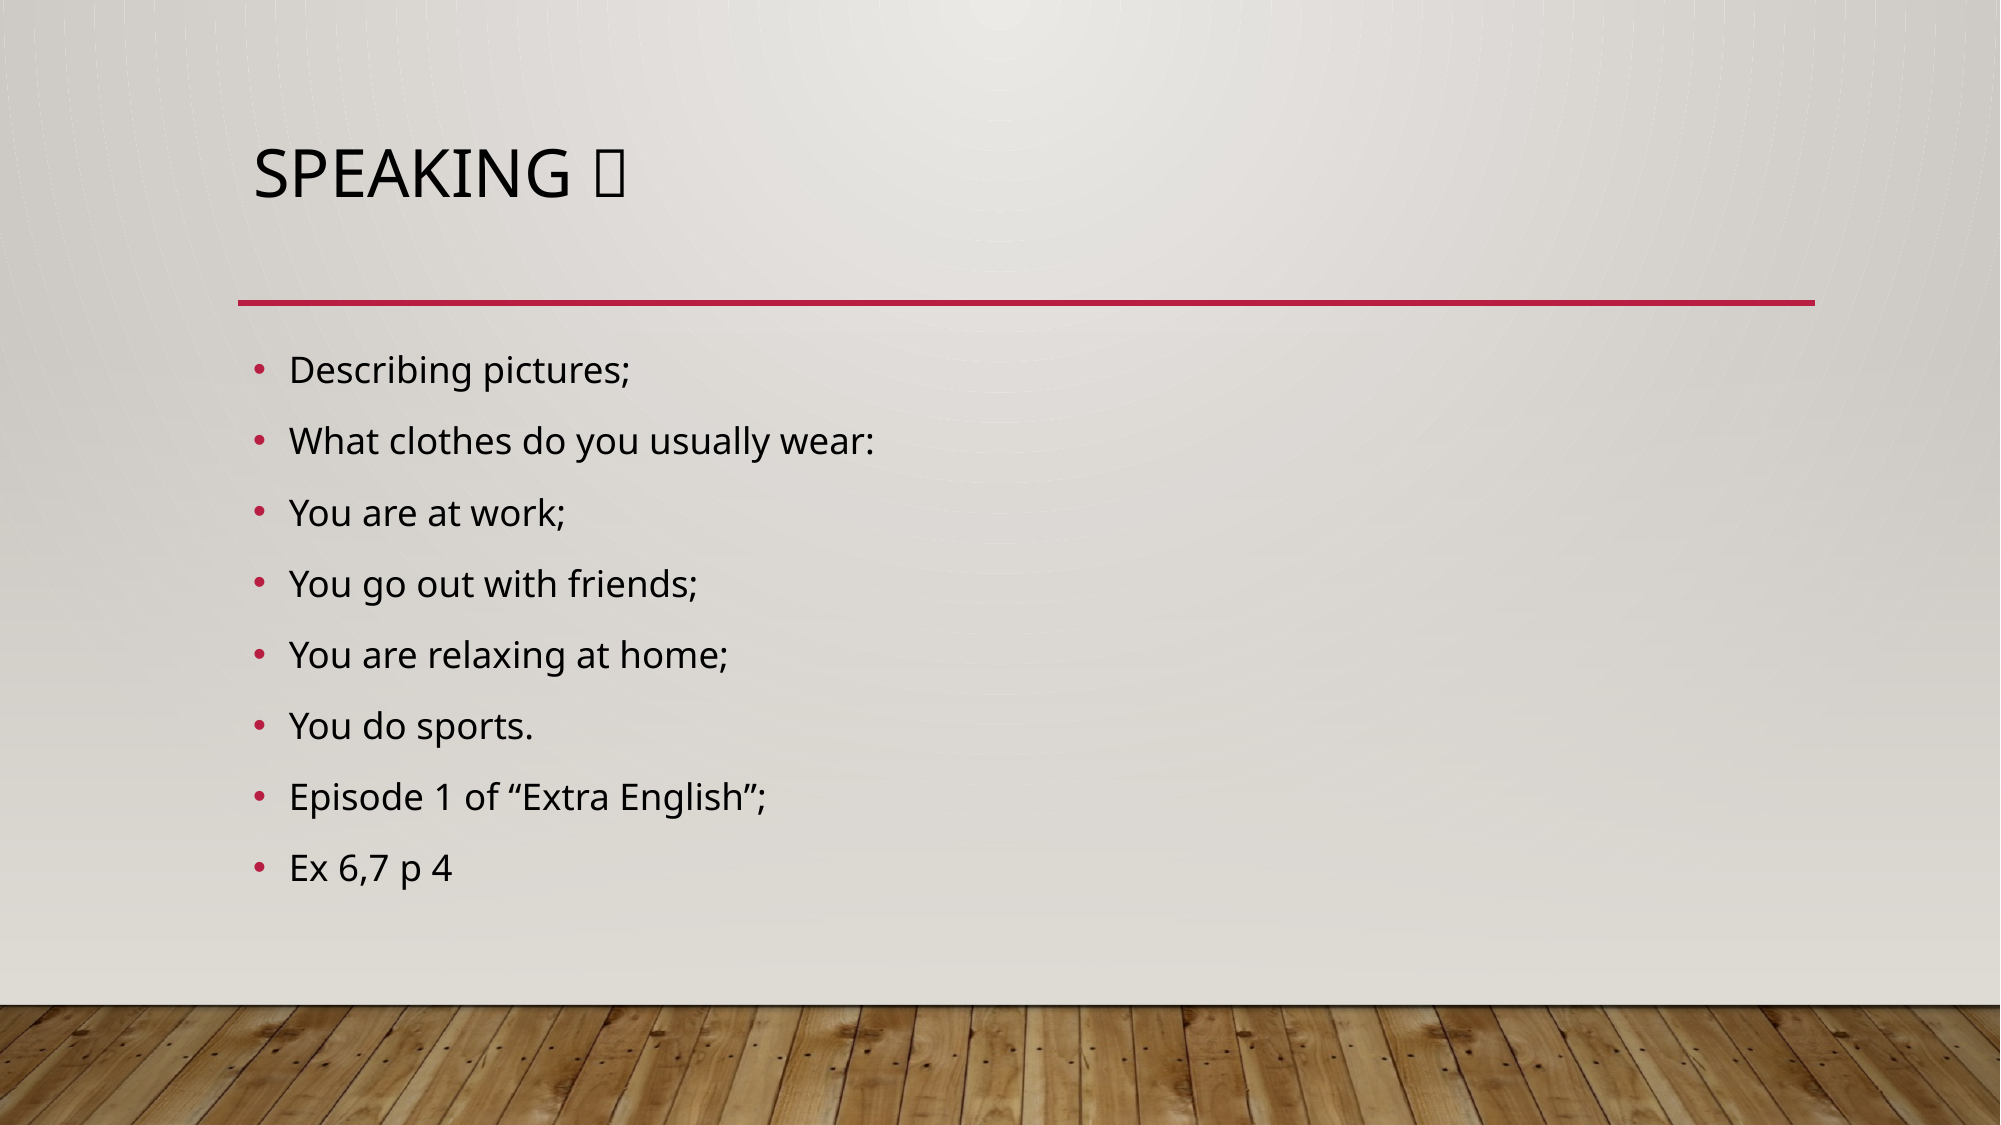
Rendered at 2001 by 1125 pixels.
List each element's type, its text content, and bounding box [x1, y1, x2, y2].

list Describing pictures; What clothes do you usually wear: You are at work; You go out with friends; You are relaxing at home; You do sports. Episode 1 of “Extra English”; Ex 6,7 p 4 [238, 330, 1814, 897]
title Speaking  [238, 131, 1814, 305]
picture [0, 1005, 2000, 1125]
